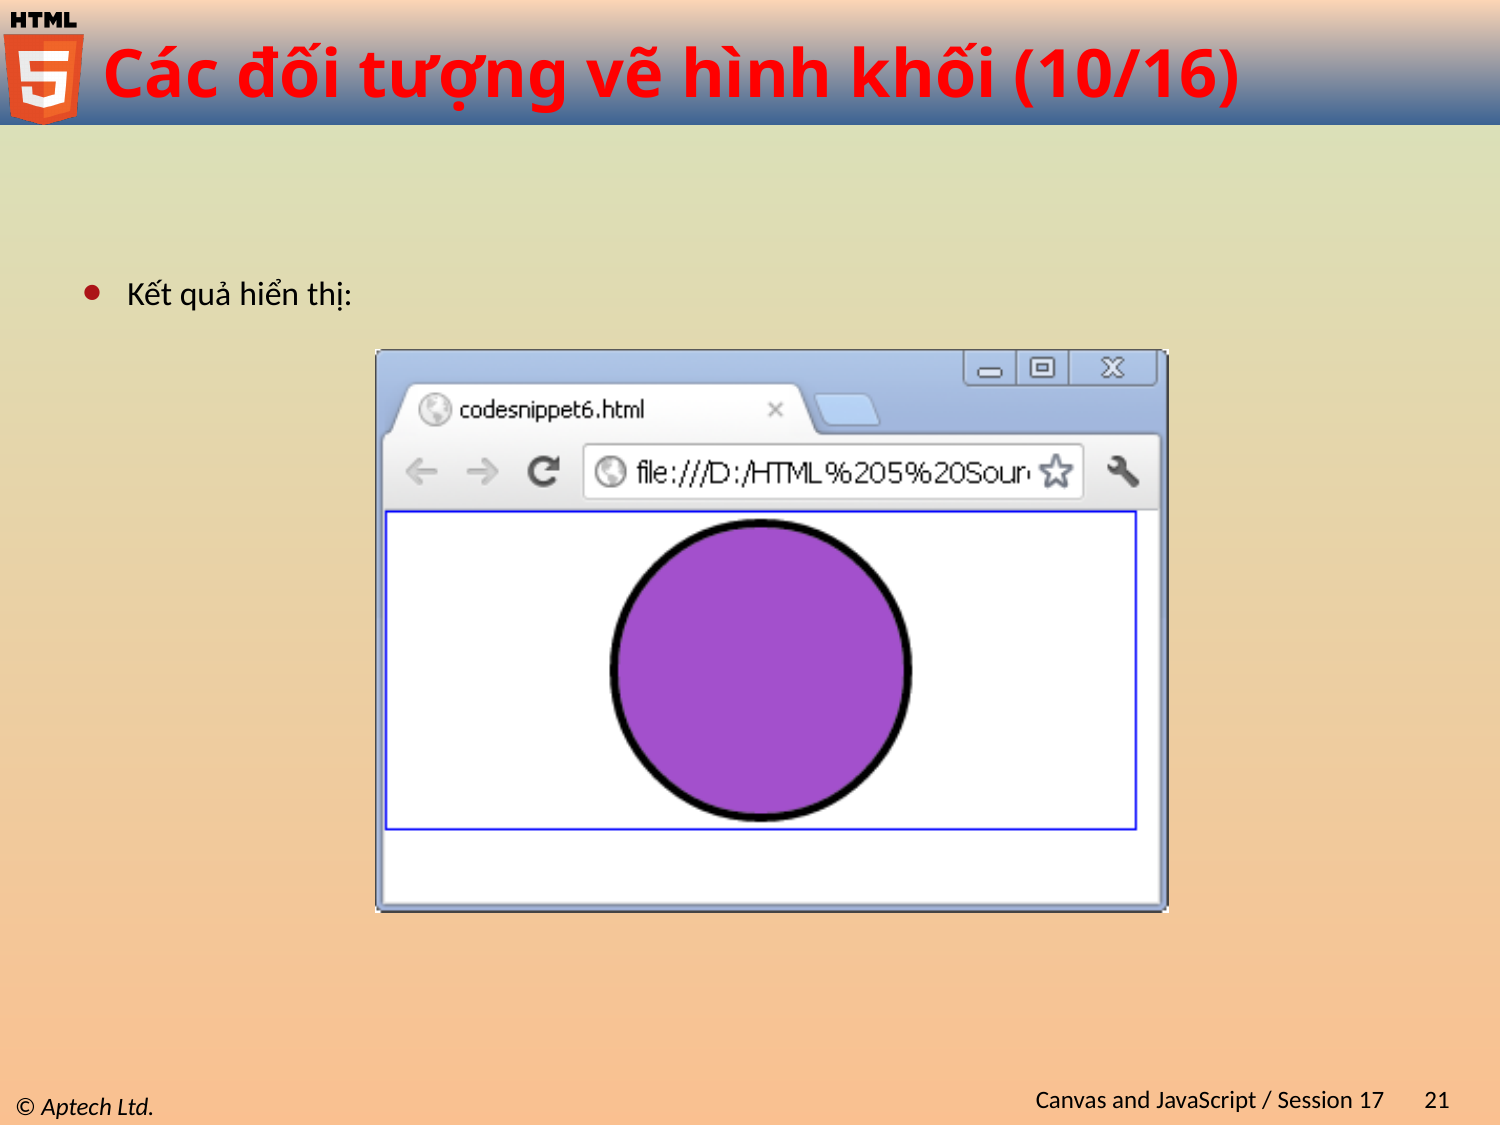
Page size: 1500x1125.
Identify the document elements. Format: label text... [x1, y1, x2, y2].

picture [374, 349, 1169, 913]
text_box Kết quả hiển thị: [37, 262, 1375, 363]
picture [0, 12, 100, 125]
title Các đối tượng vẽ hình khối (10/16) [87, 37, 1338, 106]
footer Canvas and JavaScript / Session 17 [412, 1084, 1400, 1113]
slide_number 21 [1400, 1084, 1465, 1113]
